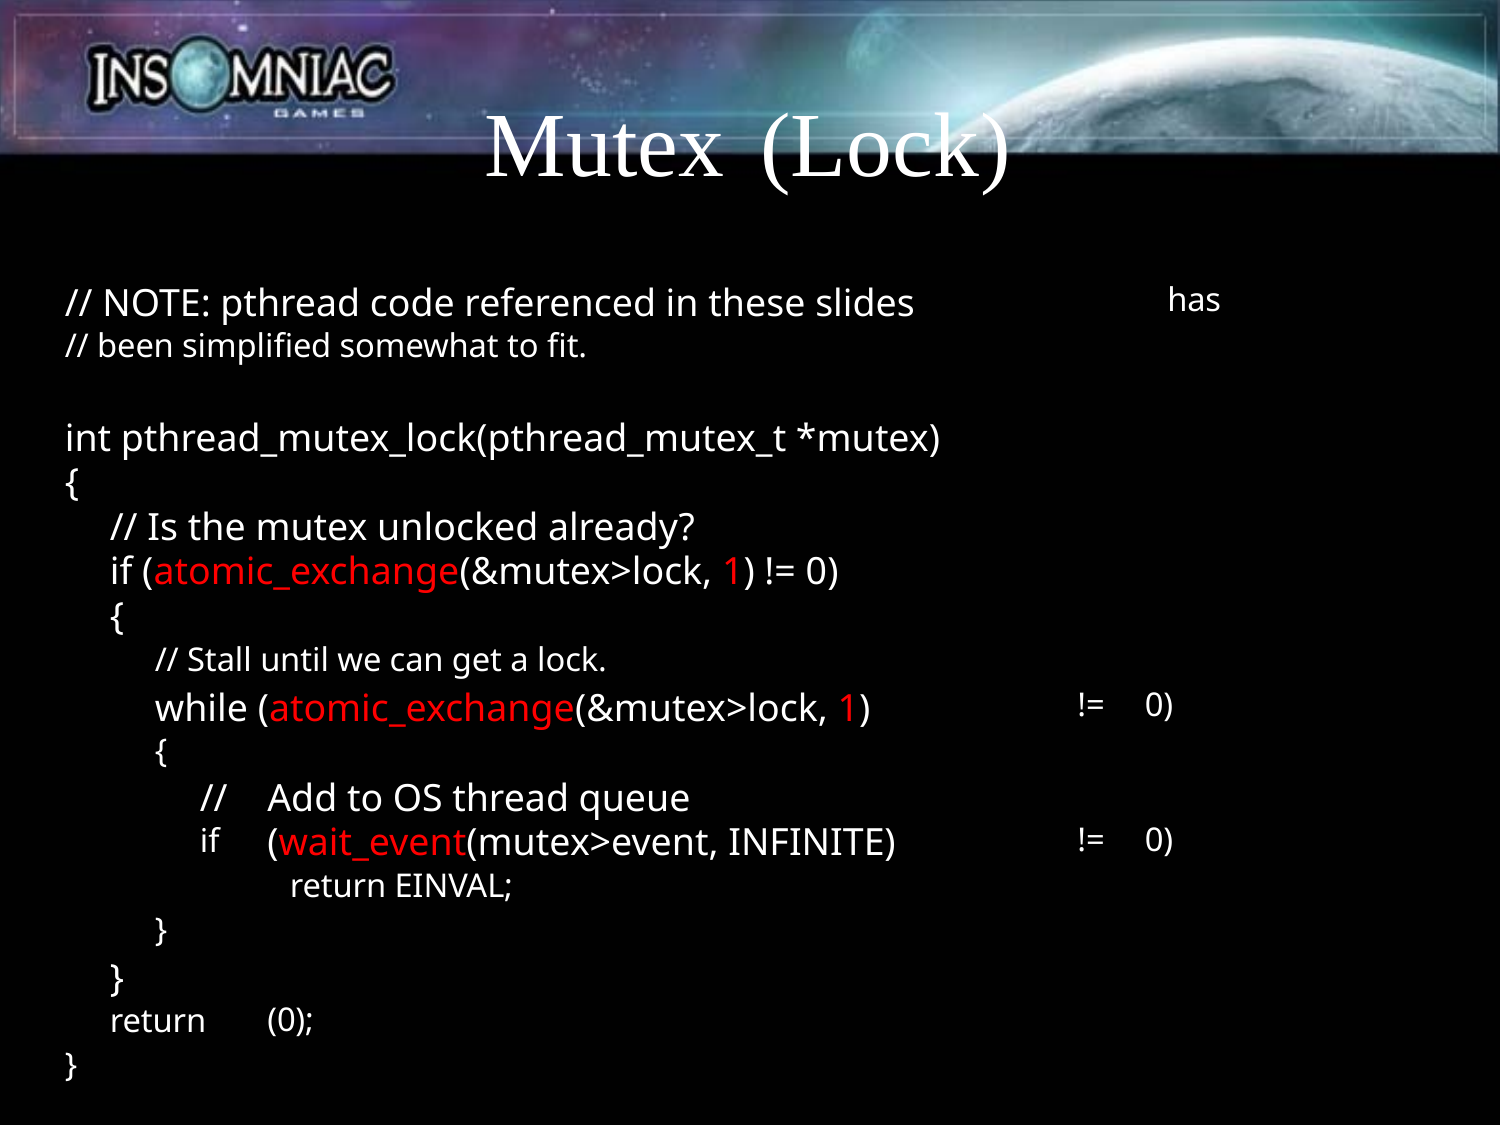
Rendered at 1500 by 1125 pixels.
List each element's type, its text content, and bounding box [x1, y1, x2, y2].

text_box } return [107, 958, 253, 1046]
text_box int pthread_mutex_lock(pthread_mutex_t *mutex) { // Is the mutex unlocked already? if (atomic_exchange(&mutex­>lock, 1) != 0) { // Stall until we can get a lock. [62, 418, 1108, 686]
text_box } [152, 913, 185, 956]
text_box (Lock) [758, 99, 1032, 196]
text_box 0) [1142, 688, 1198, 731]
text_box [0, 0, 1500, 1125]
text_box while (atomic_exchange(&mutex­>lock, ­1) { [152, 688, 1063, 776]
text_box 0) [1142, 823, 1198, 866]
text_box has [1165, 283, 1243, 326]
text_box } [62, 1048, 95, 1091]
text_box Add to OS thread queue (wait_event(mutex­>event, INFINITE) return EINVAL; [265, 778, 1063, 911]
text_box Mutex [482, 99, 751, 196]
text_box != [1075, 688, 1130, 731]
text_box // if [197, 778, 253, 866]
text_box != [1075, 823, 1130, 866]
text_box // NOTE: pthread code referenced in these slides // been simplified somewhat to fit. [62, 283, 1153, 371]
text_box (0); [265, 1003, 365, 1046]
